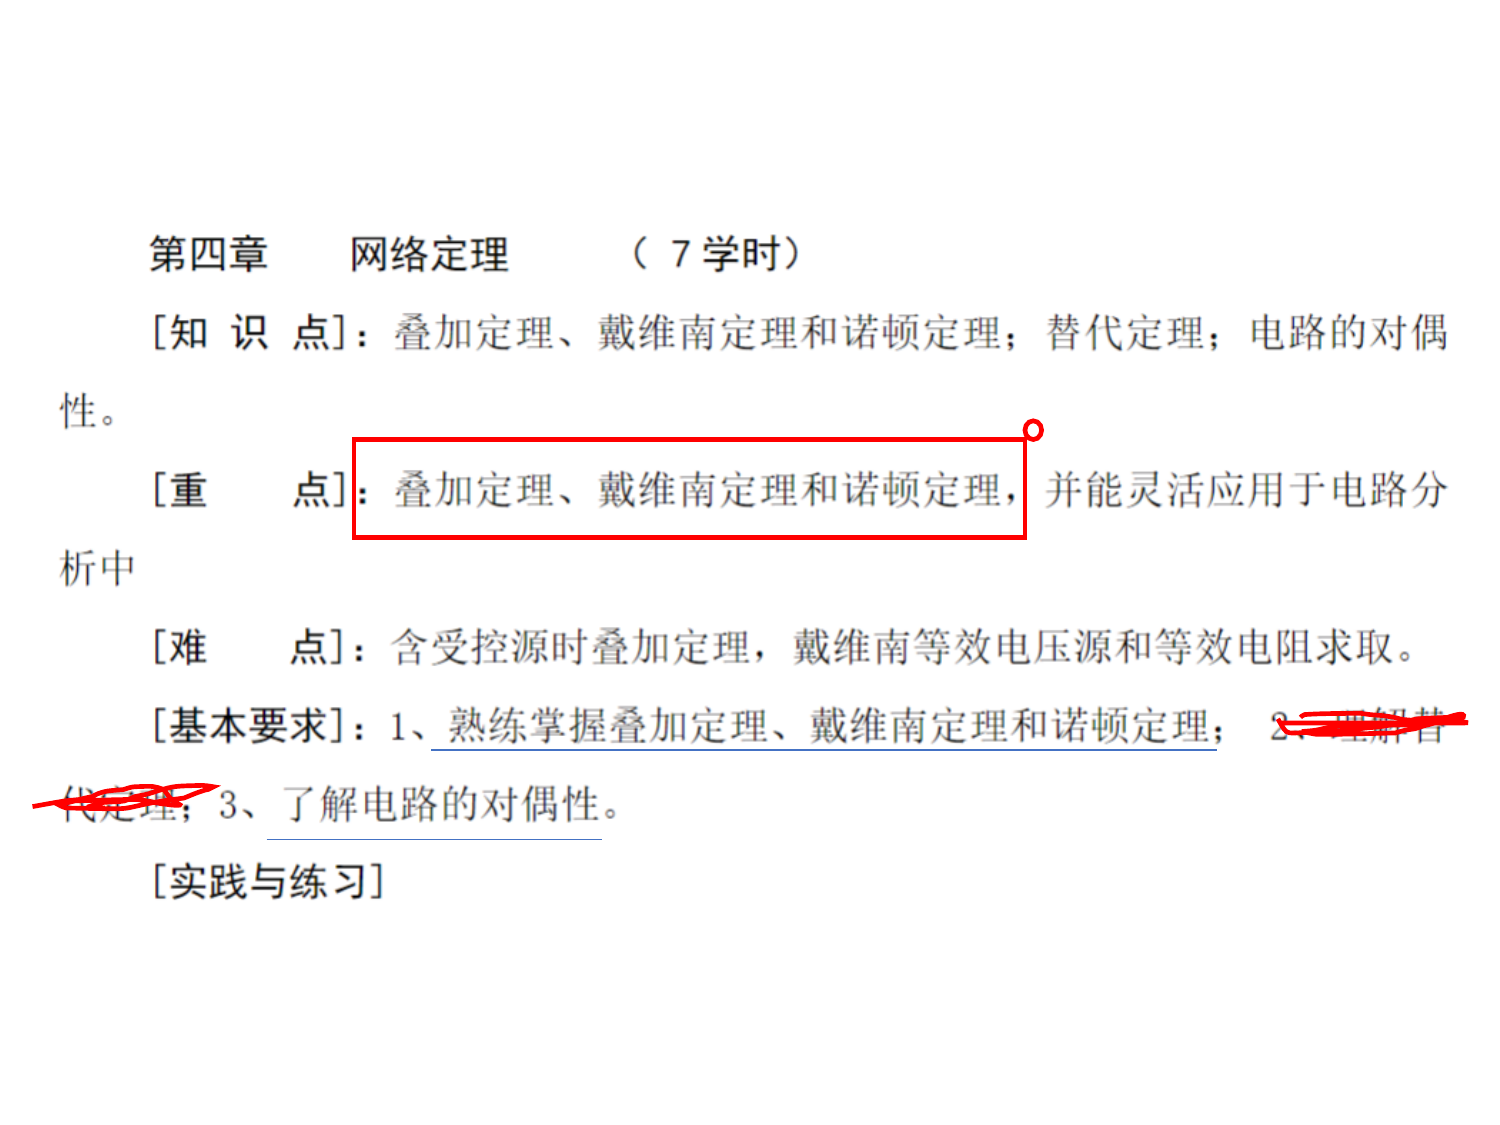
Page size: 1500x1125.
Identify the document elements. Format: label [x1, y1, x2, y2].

picture [0, 192, 1500, 933]
